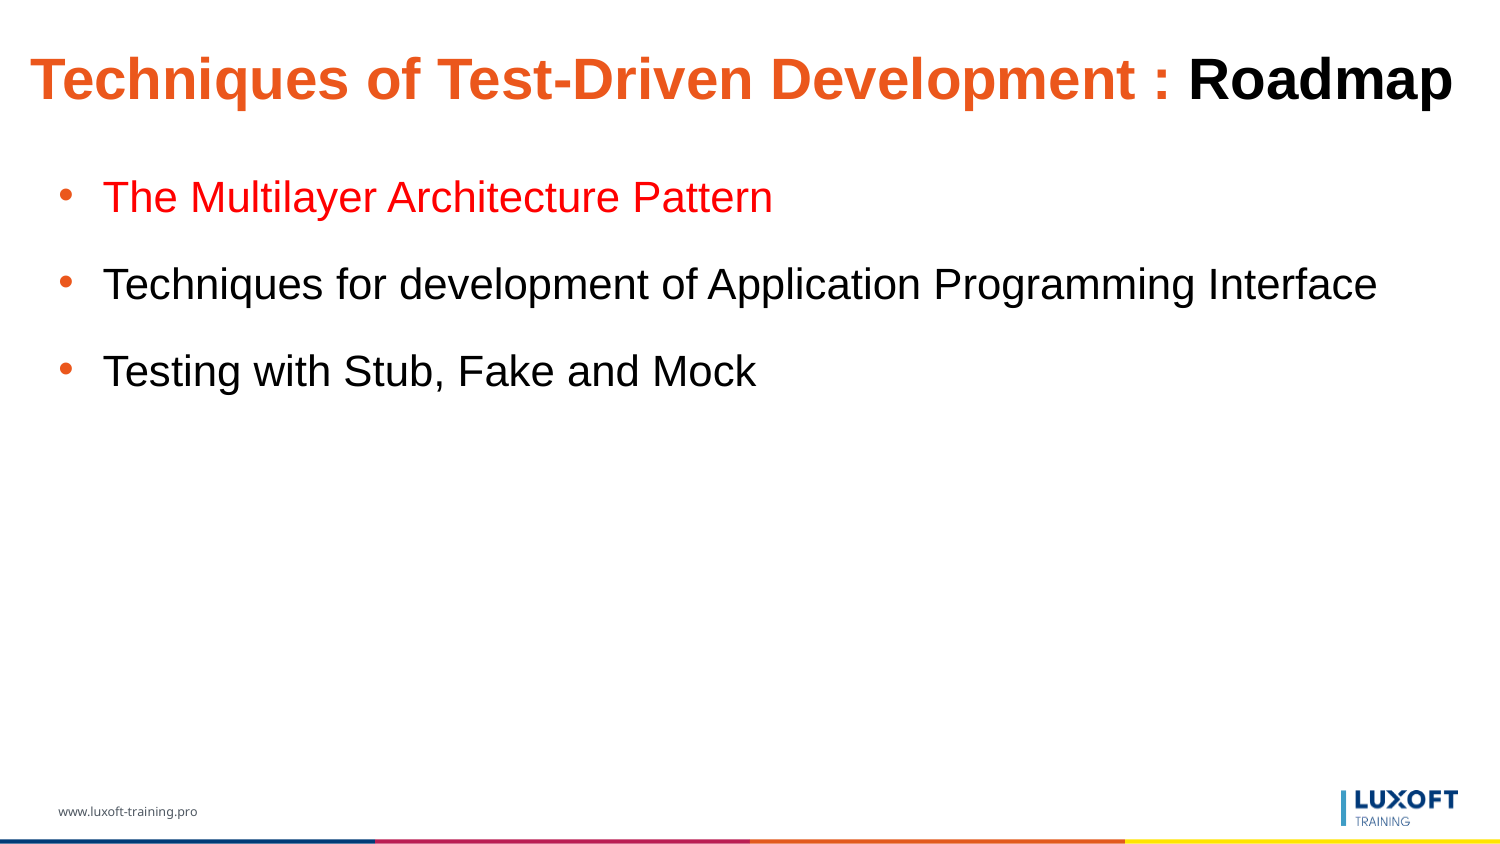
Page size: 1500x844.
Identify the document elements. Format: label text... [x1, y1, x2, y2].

list The Multilayer Architecture Pattern Techniques for development of Application Programming Interface Testing with Stub, Fake and Mock [47, 147, 1457, 764]
title Techniques of Test-Driven Development : Roadmap [19, 44, 1487, 107]
picture [1341, 790, 1458, 826]
